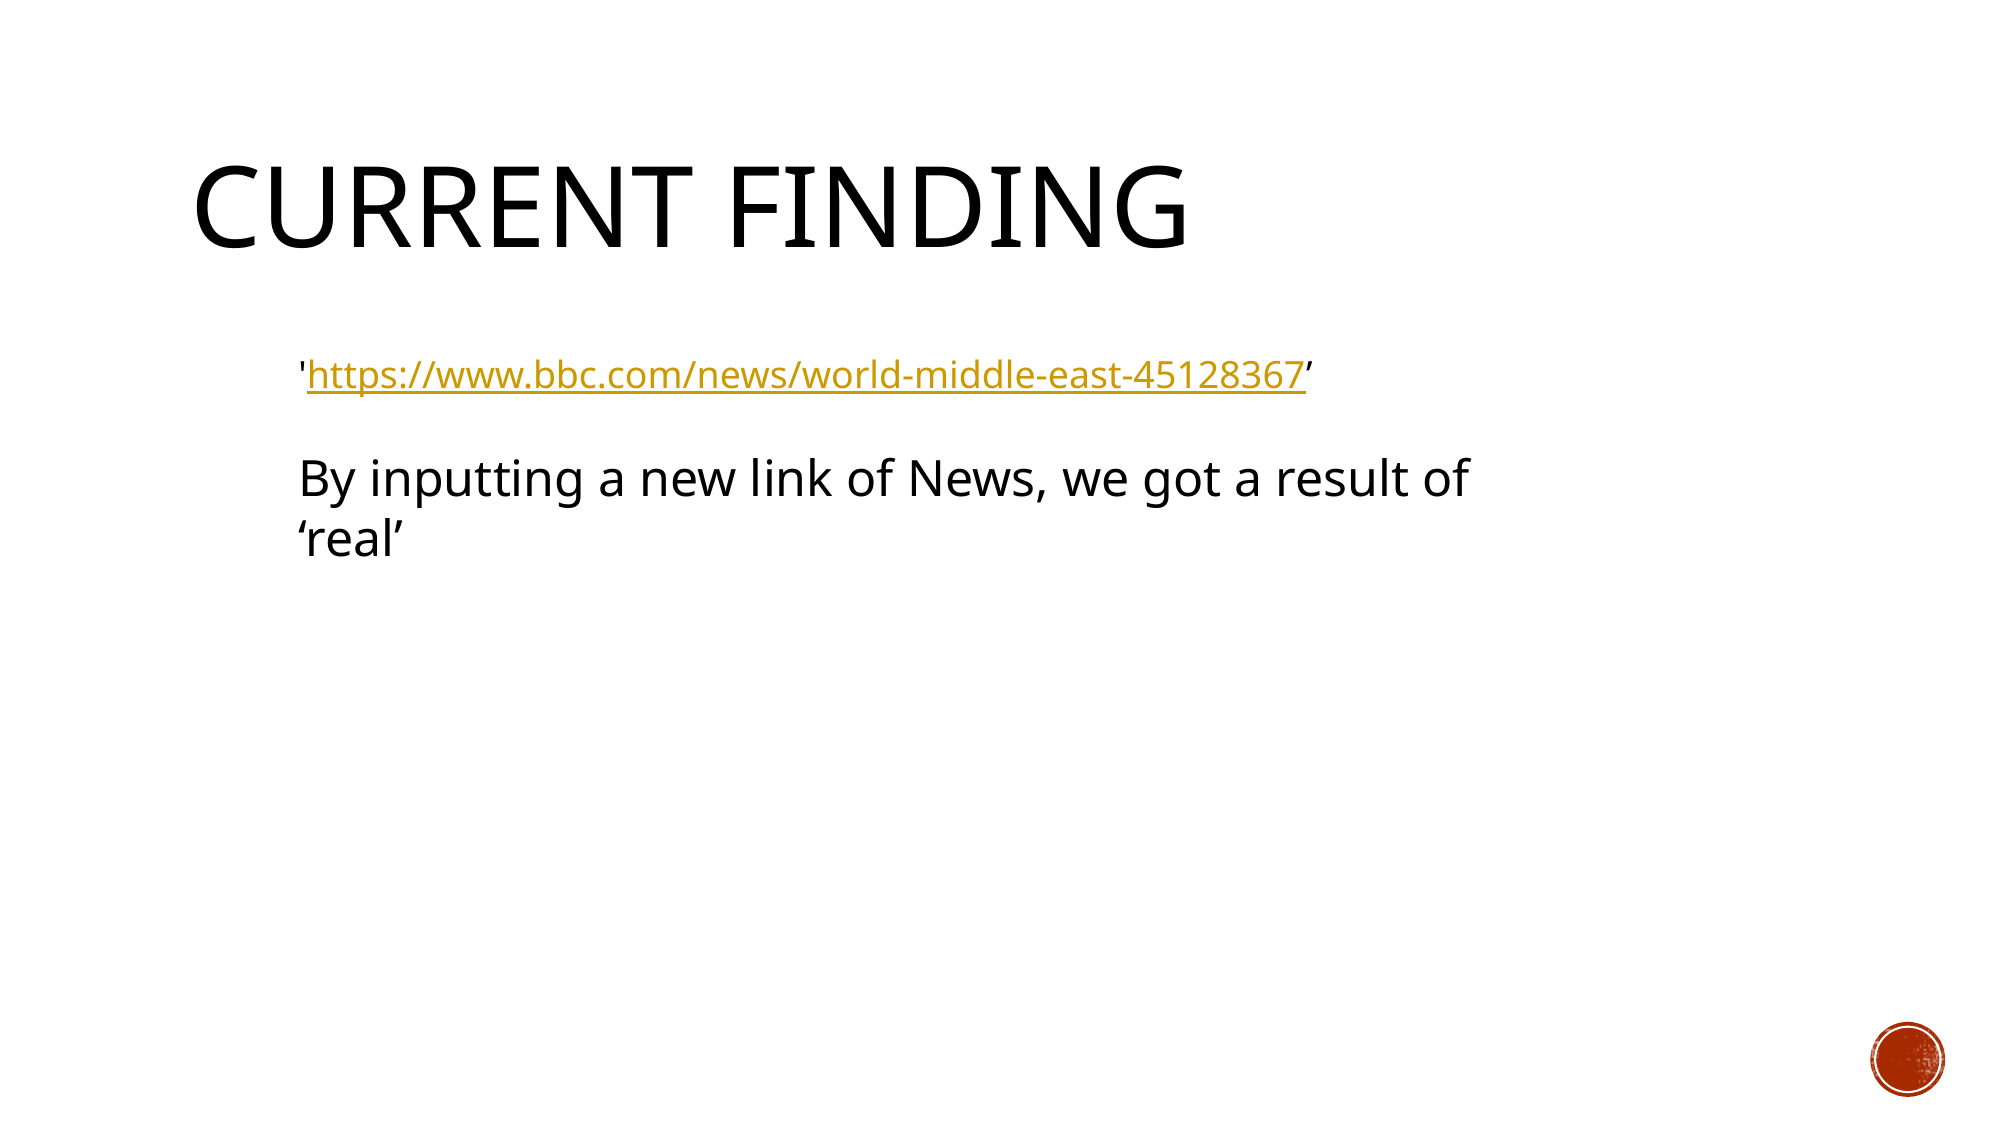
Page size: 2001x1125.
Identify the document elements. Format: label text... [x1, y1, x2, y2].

title Current finding [175, 79, 1826, 344]
text_box 'https://www.bbc.com/news/world-middle-east-45128367’ By inputting a new link of News, we got a result of ‘real’ [283, 343, 1613, 620]
